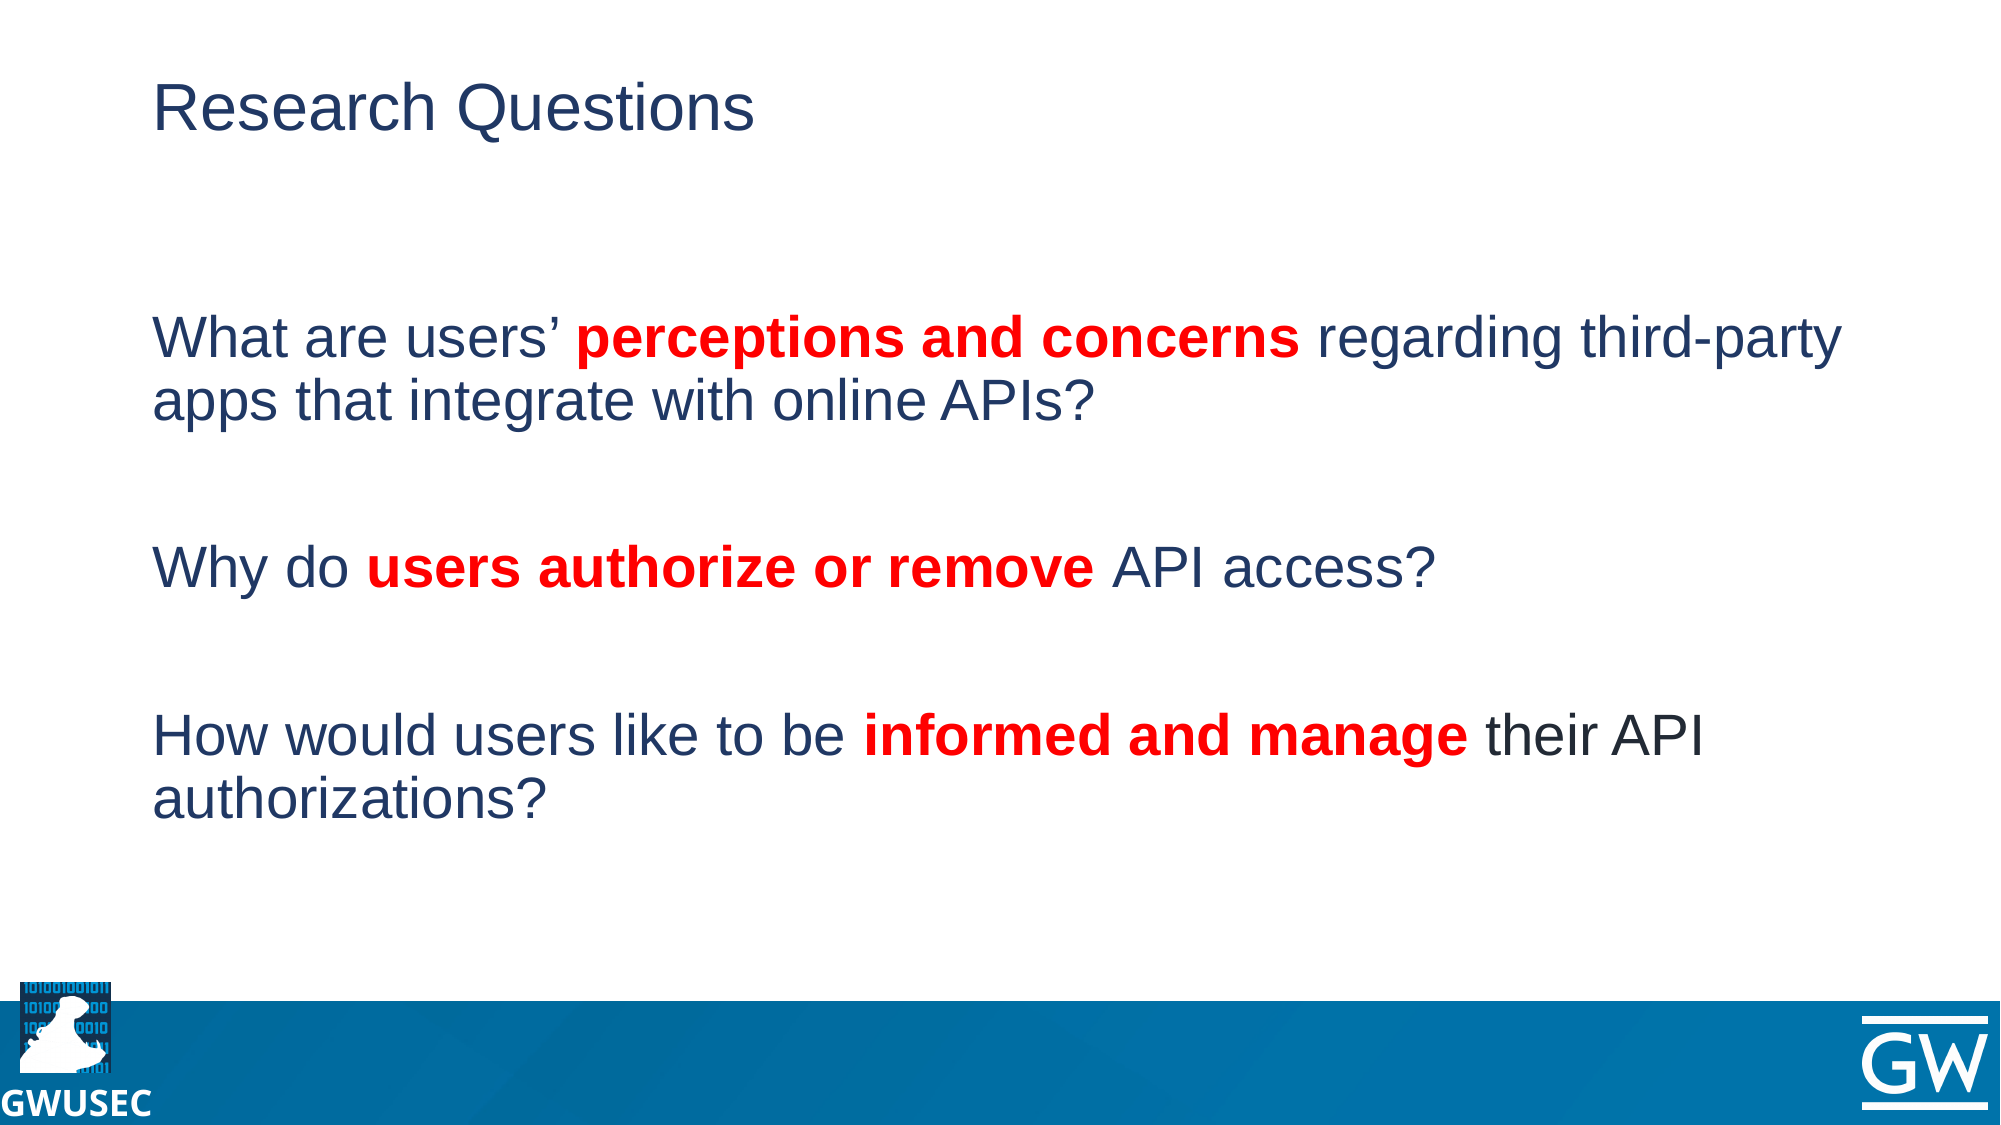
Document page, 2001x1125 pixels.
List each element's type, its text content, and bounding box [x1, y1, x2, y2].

list What are users’ perceptions and concerns regarding third-party apps that integrate with online APIs? Why do users authorize or remove API access? How would users like to be informed and manage their API authorizations? [137, 299, 1863, 979]
title Research Questions [137, 0, 1863, 218]
picture [1863, 1033, 1915, 1093]
picture [1863, 1017, 1987, 1023]
picture [20, 982, 111, 1072]
picture [1863, 1103, 1987, 1109]
picture [1920, 1035, 1987, 1092]
